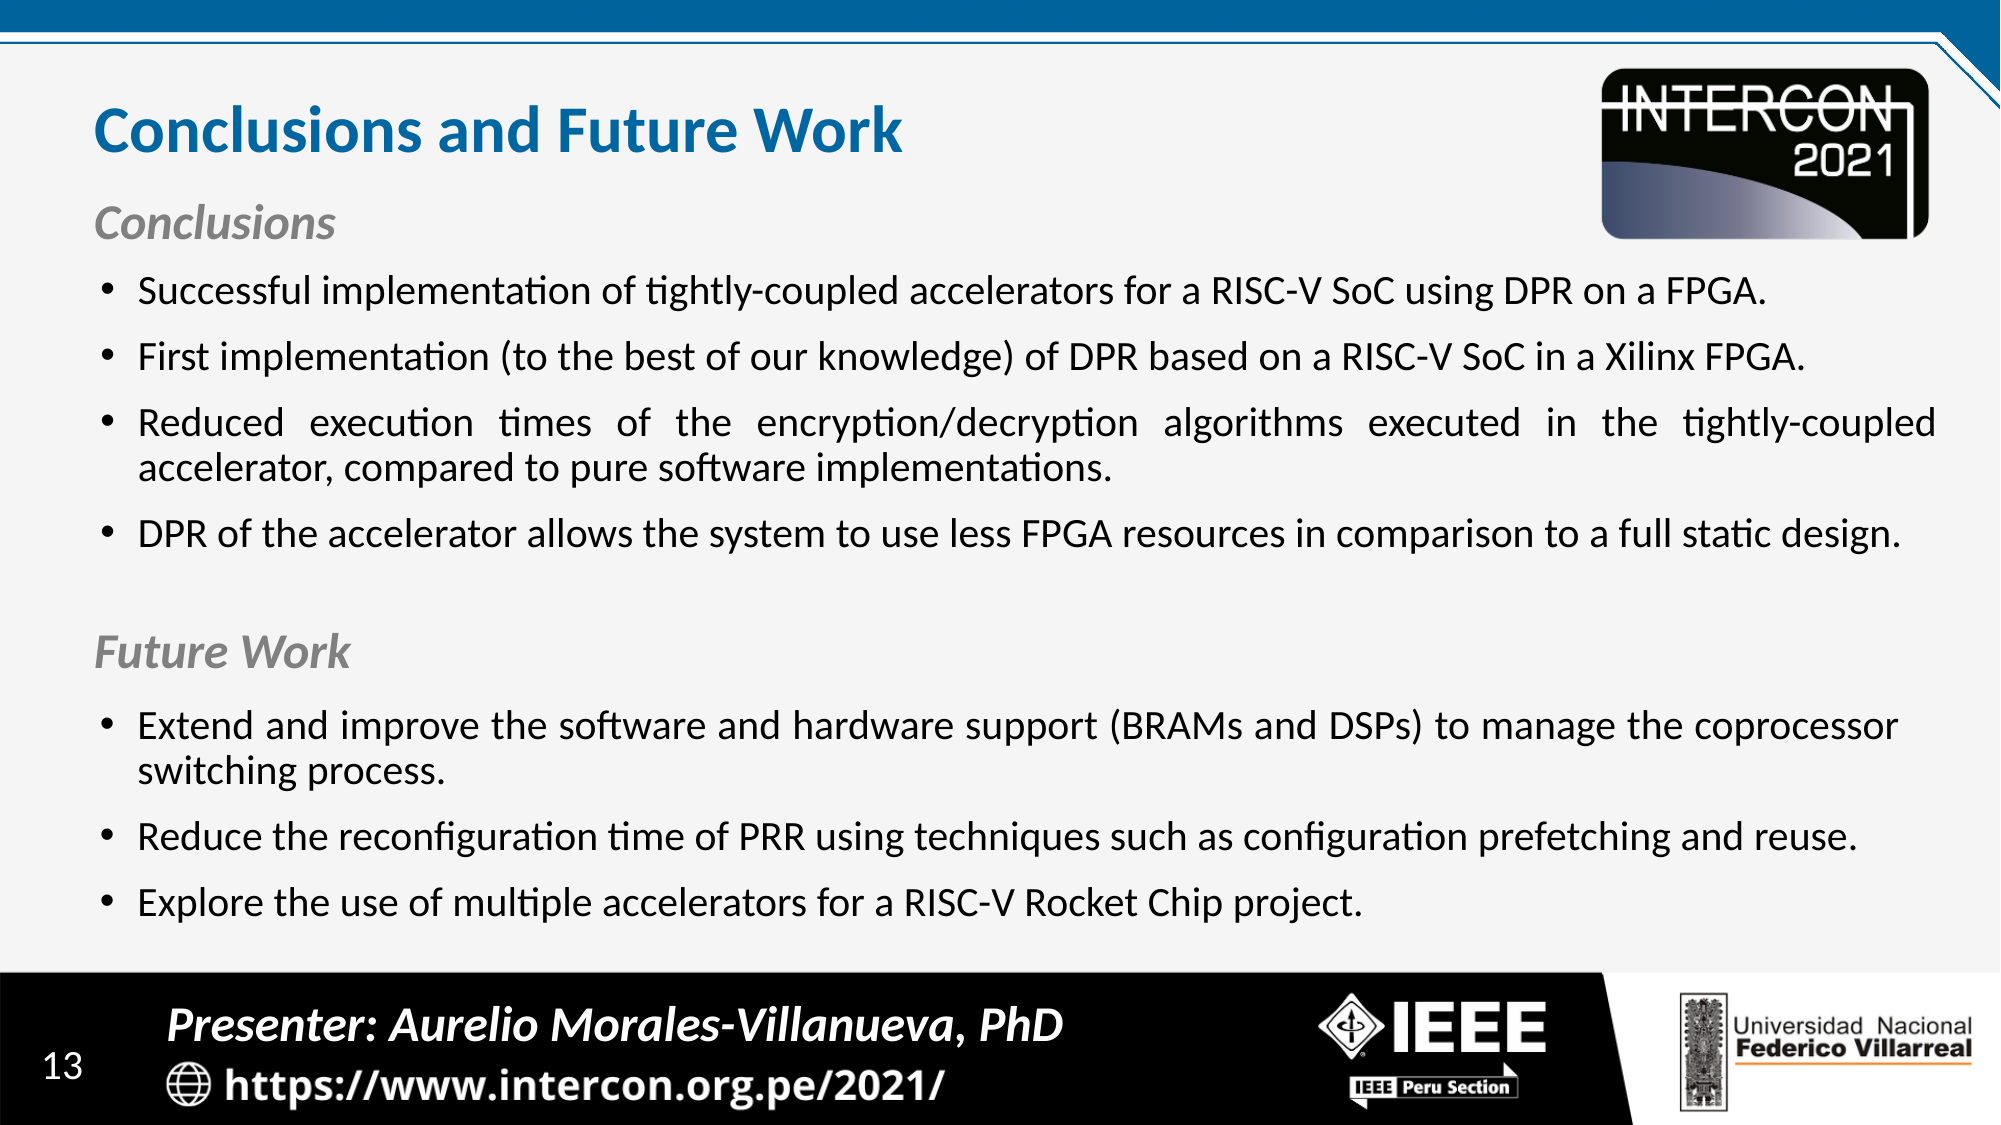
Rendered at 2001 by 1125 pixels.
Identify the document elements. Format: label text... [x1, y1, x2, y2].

list Conclusions [79, 188, 498, 246]
text_box Extend and improve the software and hardware support (BRAMs and DSPs) to manage the coprocessor switching process. Reduce the reconfiguration time of PRR using techniques such as configuration prefetching and reuse. Explore the use of multiple accelerators for a RISC-V Rocket Chip project. [84, 695, 1916, 938]
title Conclusions and Future Work [79, 83, 1531, 174]
text_box Future Work [79, 617, 498, 675]
slide_number 13 [0, 1021, 125, 1104]
picture [0, 0, 2001, 1125]
footer Presenter: Aurelio Morales-Villanueva, PhD [151, 991, 1248, 1052]
text_box Successful implementation of tightly-coupled accelerators for a RISC-V SoC using DPR on a FPGA. First implementation (to the best of our knowledge) of DPR based on a RISC-V SoC in a Xilinx FPGA. Reduced execution times of the encryption/decryption algorithms executed in the tightly-coupled accelerator, compared to pure software implementations. DPR of the accelerator allows the system to use less FPGA resources in comparison to a full static design. [85, 261, 1953, 598]
